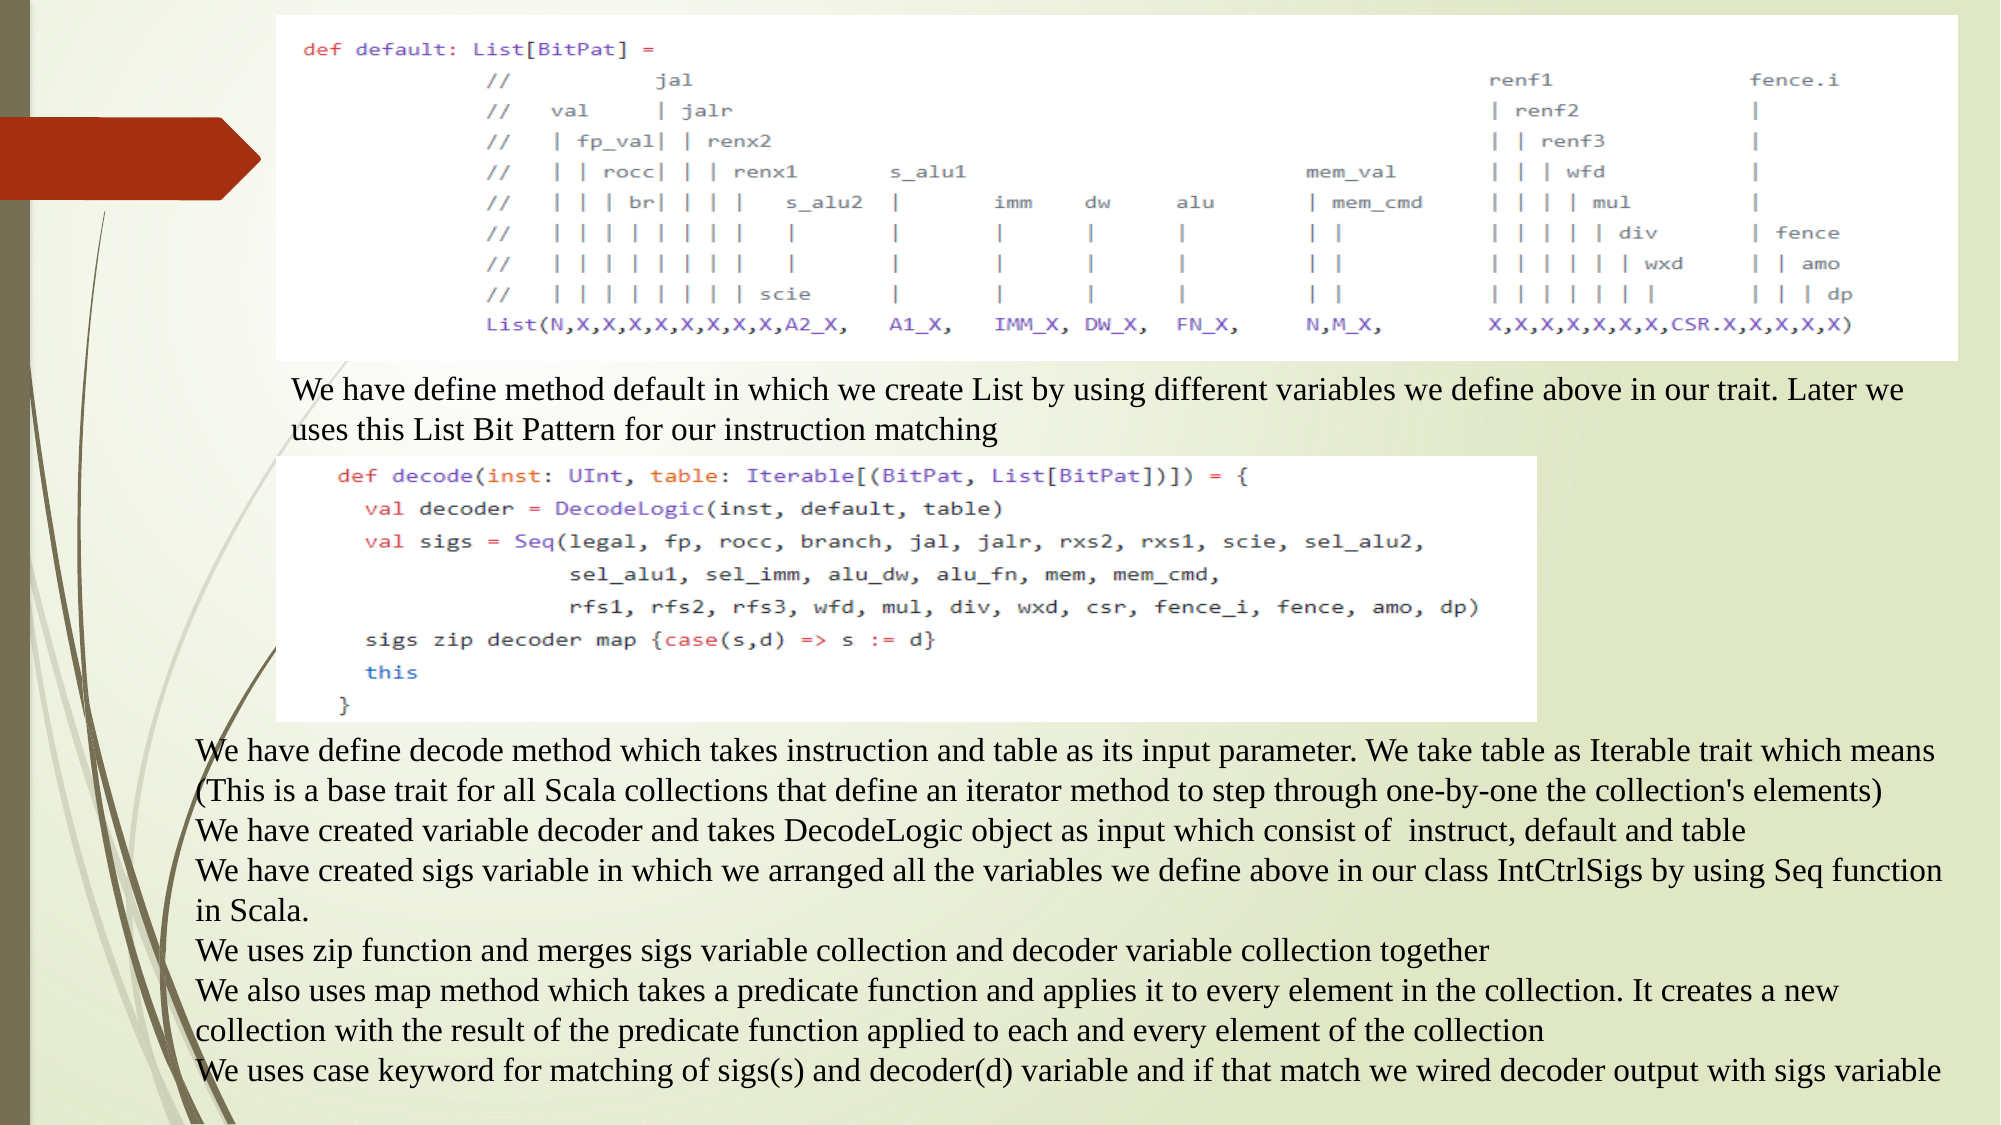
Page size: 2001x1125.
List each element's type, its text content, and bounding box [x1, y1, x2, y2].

text_box We have define method default in which we create List by using different variables we define above in our trait. Later we uses this List Bit Pattern for our instruction matching [276, 370, 1932, 455]
text_box We have define decode method which takes instruction and table as its input parameter. We take table as Iterable trait which means (This is a base trait for all Scala collections that define an iterator method to step through one-by-one the collection's elements) We have created variable decoder and takes DecodeLogic object as input which consist of instruct, default and table We have created sigs variable in which we arranged all the variables we define above in our class IntCtrlSigs by using Seq function in Scala. We uses zip function and merges sigs variable collection and decoder variable collection together We also uses map method which takes a predicate function and applies it to every element in the collection. It creates a new collection with the result of the predicate function applied to each and every element of the collection We uses case keyword for matching of sigs(s) and decoder(d) variable and if that match we wired decoder output with sigs variable [180, 721, 1978, 1096]
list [275, 15, 1958, 361]
picture [275, 455, 1537, 722]
